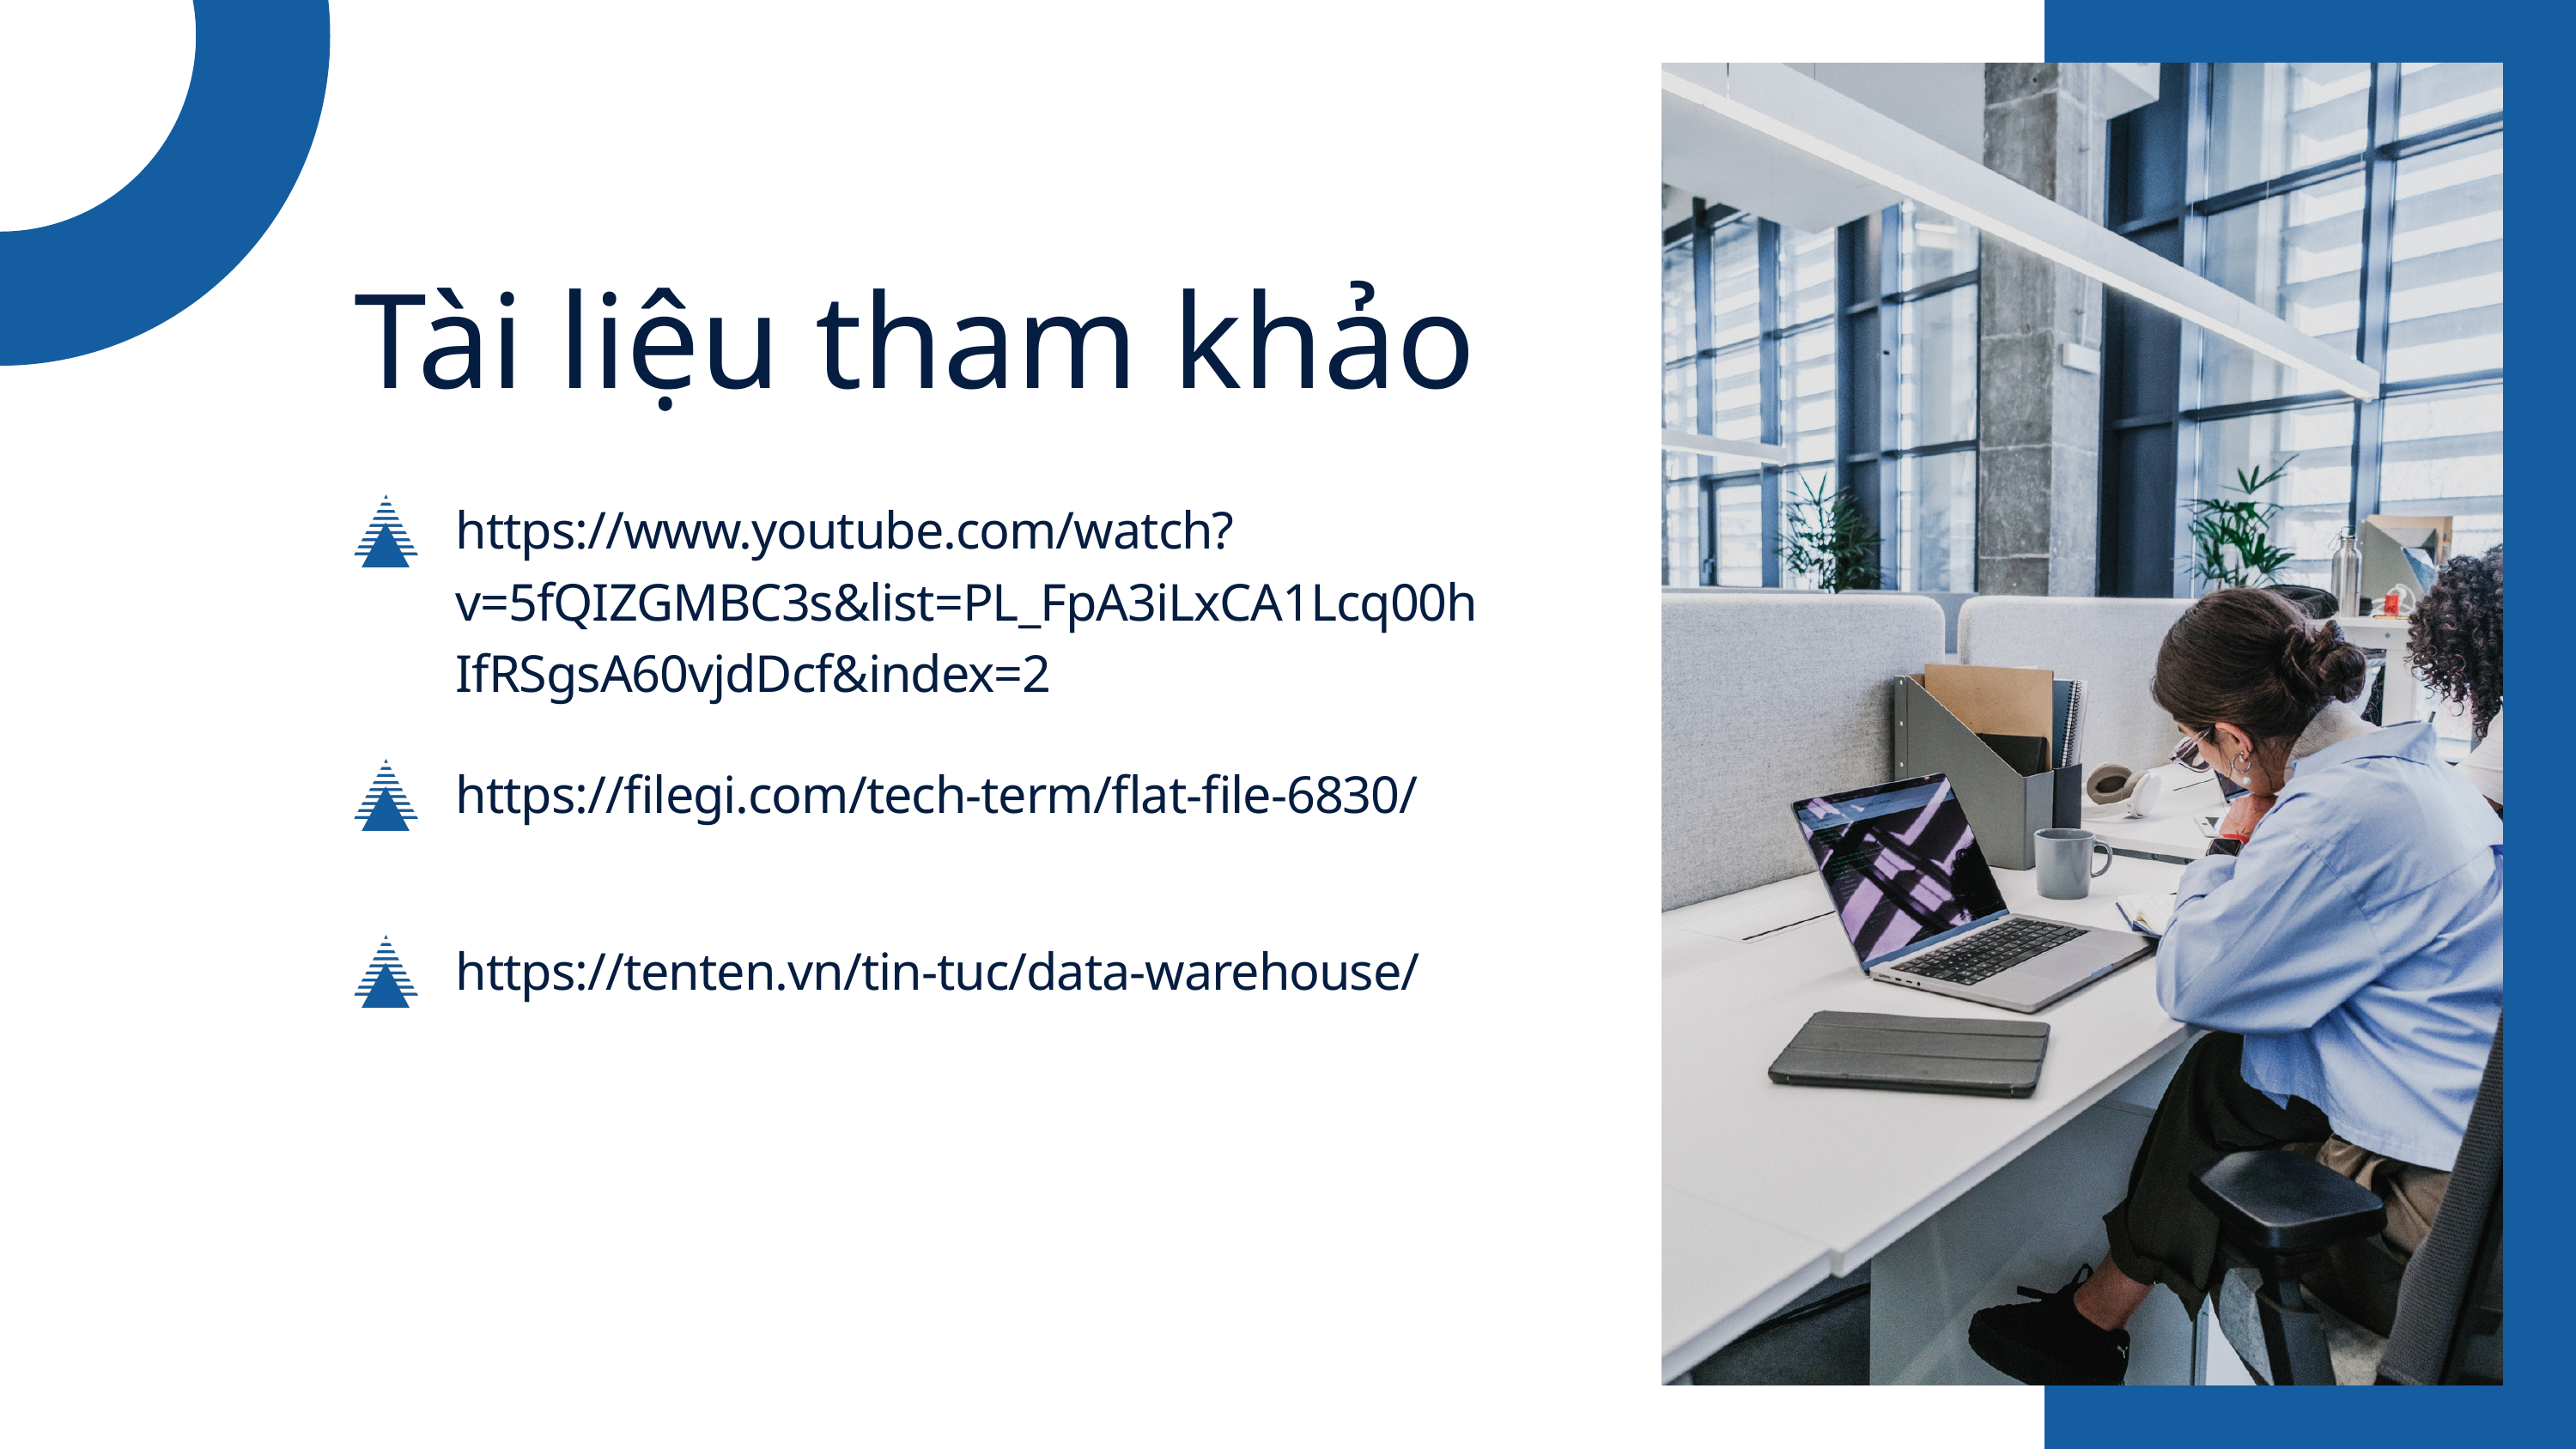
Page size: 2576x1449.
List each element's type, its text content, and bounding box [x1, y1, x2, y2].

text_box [0, 0, 264, 300]
text_box https://tenten.vn/tin-tuc/data-warehouse/ [455, 928, 1528, 1000]
text_box [1662, 63, 2041, 1386]
text_box [354, 759, 418, 831]
text_box [354, 494, 418, 567]
text_box https://filegi.com/tech-term/flat-file-6830/ [455, 752, 1528, 824]
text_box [2044, 0, 2576, 1449]
text_box Tài liệu tham khảo [354, 231, 1626, 415]
text_box [354, 935, 418, 1008]
text_box https://www.youtube.com/watch?v=5fQIZGMBC3s&list=PL_FpA3iLxCA1Lcq00hIfRSgsA60vjdDcf&index=2 [455, 488, 1485, 703]
